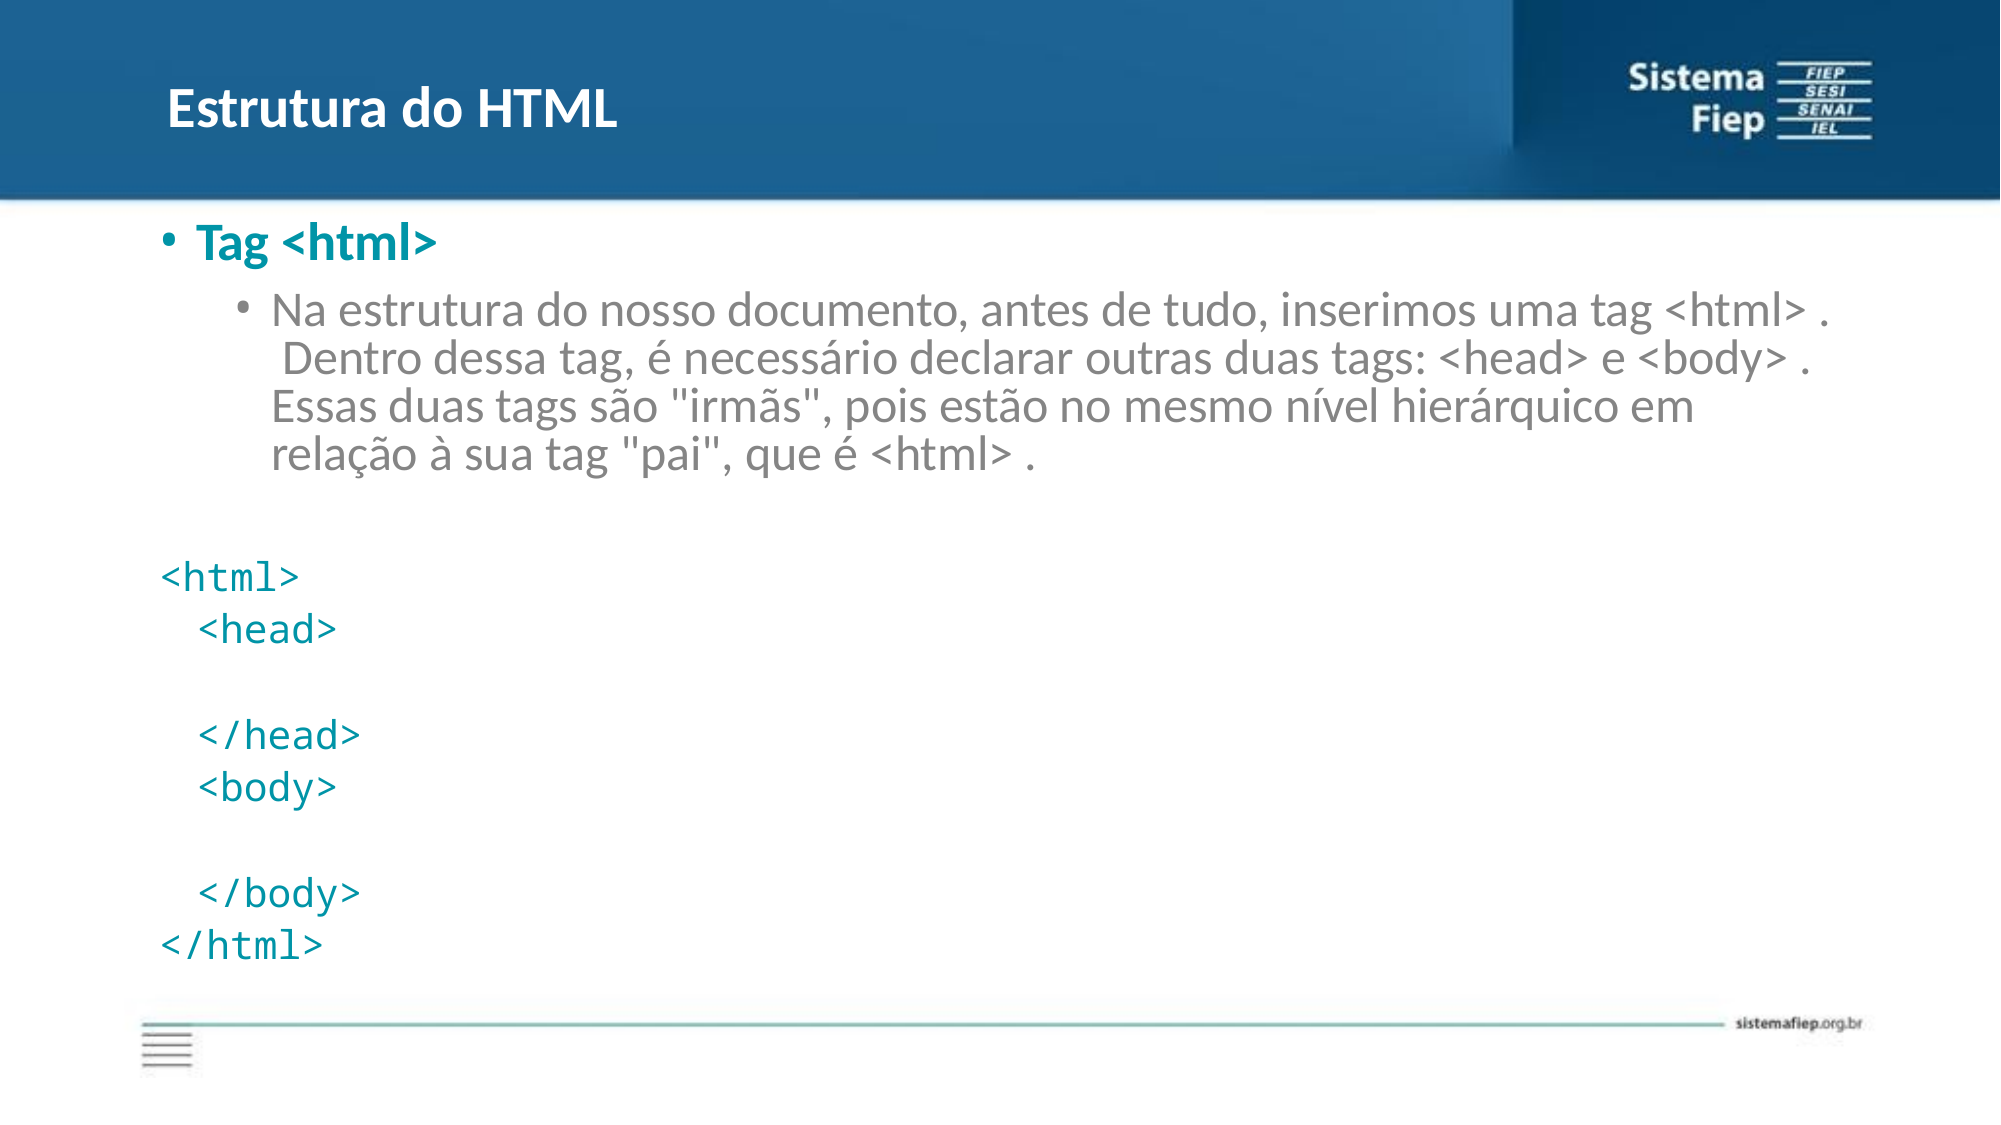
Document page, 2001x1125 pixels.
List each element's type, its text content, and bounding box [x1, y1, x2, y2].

picture [0, 0, 2000, 1078]
title Estrutura do HTML [165, 66, 624, 198]
text_box Tag <html> Na estrutura do nosso documento, antes de tudo, inserimos uma tag <html> . Dentro dessa tag, é necessário declarar outras duas tags: <head> e <body> . Essas duas tags são "irmãs", pois estão no mesmo nível hierárquico em relação à sua tag "pai", que é <html> . <html> <head> </head> <body> </body> </html> [156, 198, 1843, 968]
